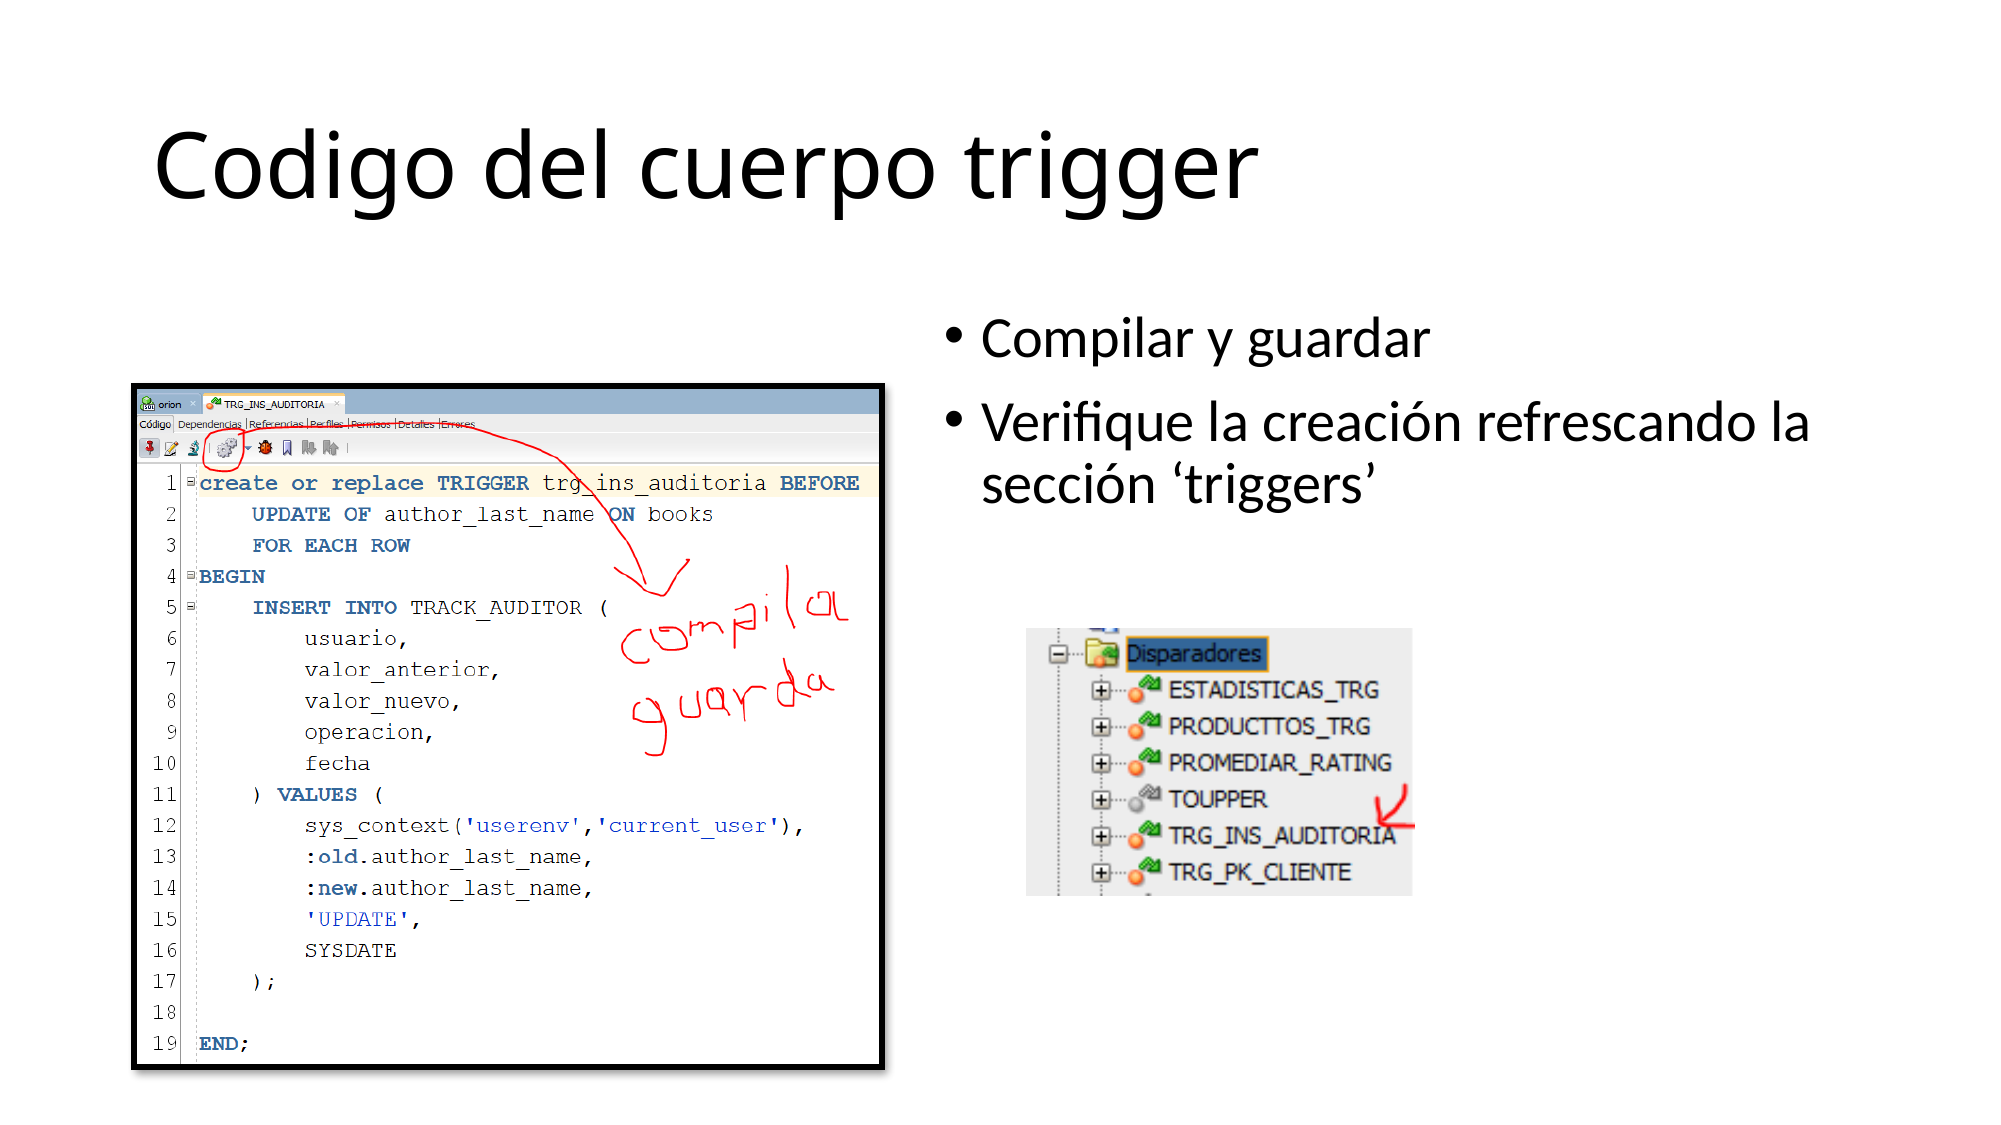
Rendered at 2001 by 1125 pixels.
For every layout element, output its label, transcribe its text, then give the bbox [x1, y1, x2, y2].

list Compilar y guardar Verifique la creación refrescando la sección ‘triggers’ [928, 299, 1863, 1014]
picture [1026, 628, 1415, 896]
picture [137, 389, 879, 1064]
title Codigo del cuerpo trigger [137, 59, 1863, 278]
